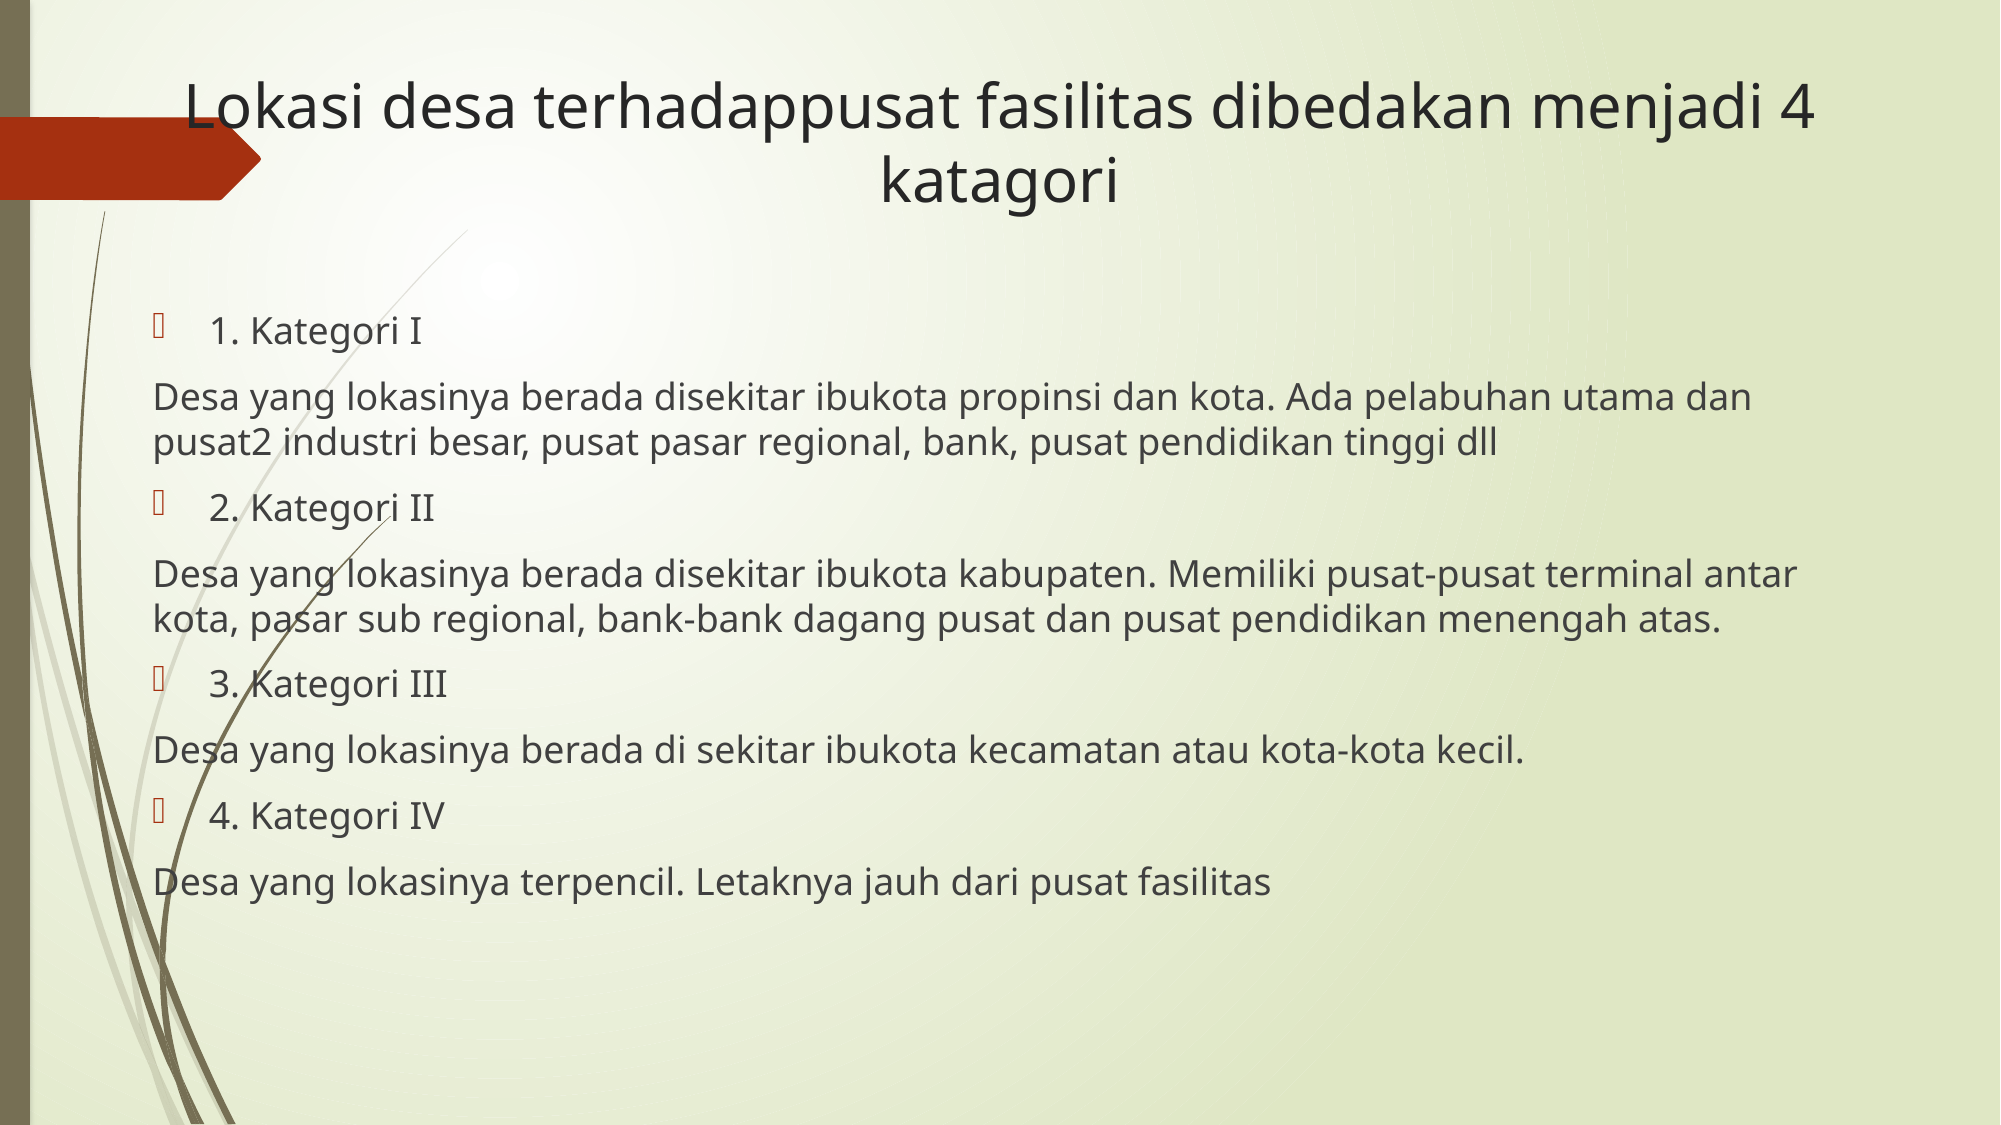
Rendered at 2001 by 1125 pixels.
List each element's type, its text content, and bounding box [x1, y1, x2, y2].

title Lokasi desa terhadappusat fasilitas dibedakan menjadi 4 katagori [137, 59, 1863, 224]
list 1. Kategori I Desa yang lokasinya berada disekitar ibukota propinsi dan kota. Ada pelabuhan utama dan pusat2 industri besar, pusat pasar regional, bank, pusat pendidikan tinggi dll 2. Kategori II Desa yang lokasinya berada disekitar ibukota kabupaten. Memiliki pusat-pusat terminal antar kota, pasar sub regional, bank-bank dagang pusat dan pusat pendidikan menengah atas. 3. Kategori III Desa yang lokasinya berada di sekitar ibukota kecamatan atau kota-kota kecil. 4. Kategori IV Desa yang lokasinya terpencil. Letaknya jauh dari pusat fasilitas [137, 299, 1863, 1066]
